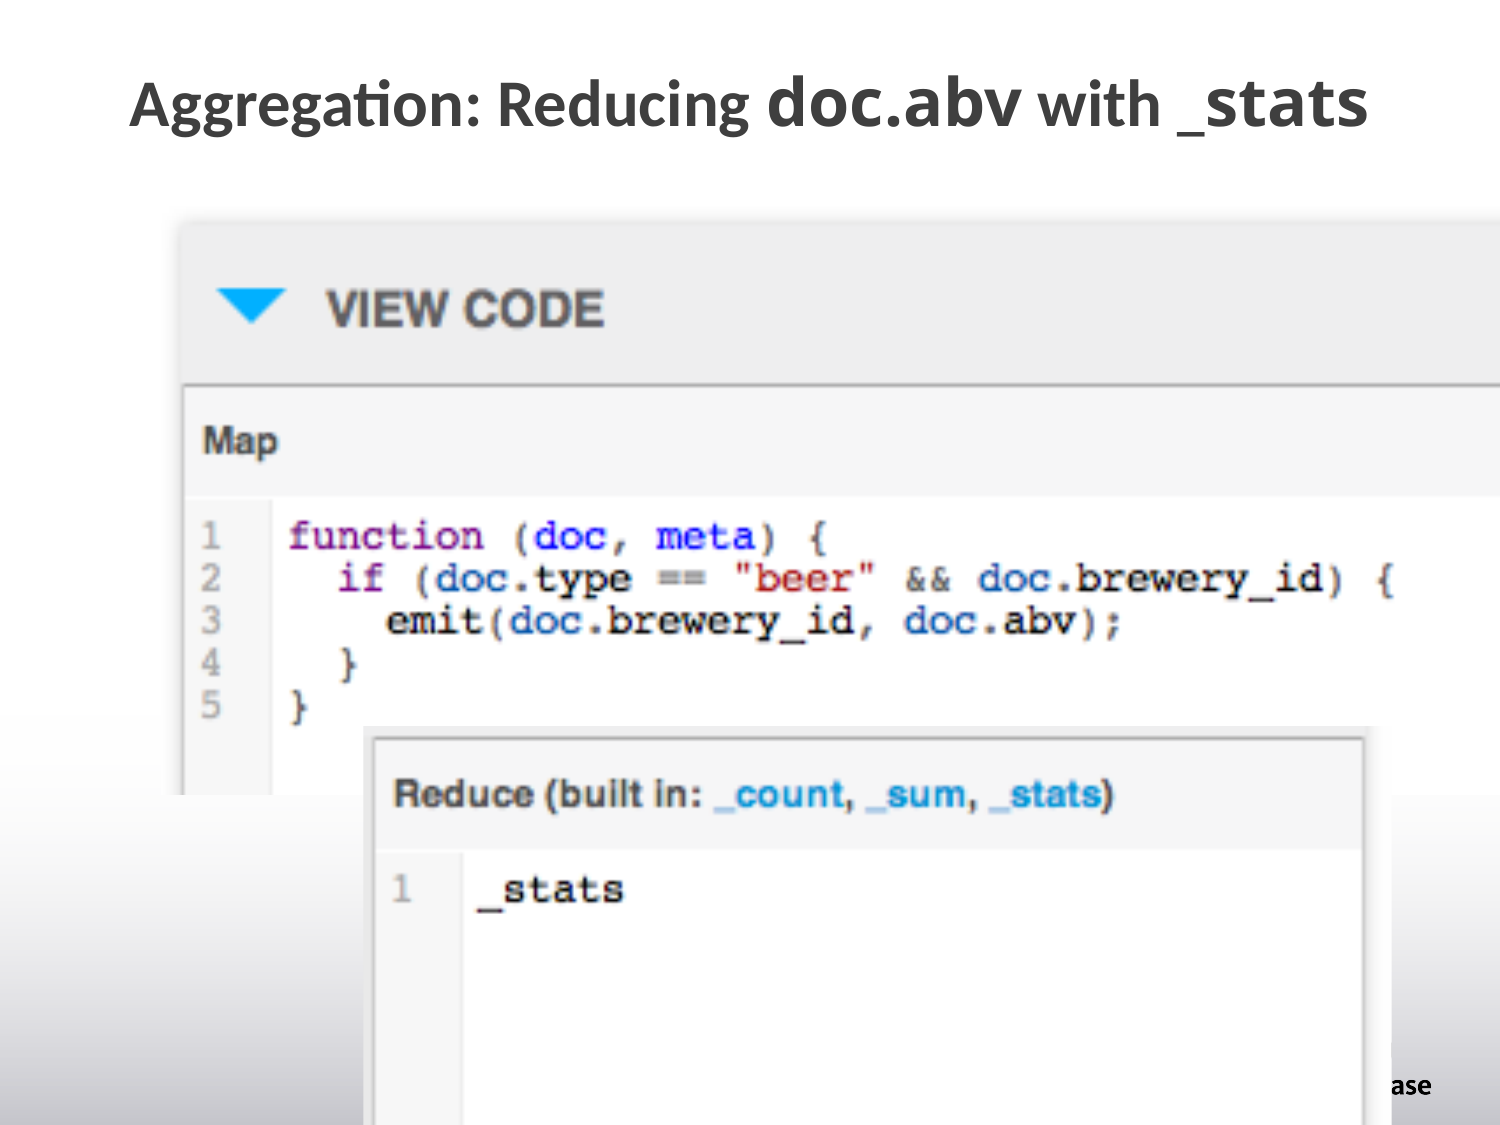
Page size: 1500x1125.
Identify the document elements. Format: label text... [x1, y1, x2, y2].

title Aggregation: Reducing doc.abv with _stats [75, 62, 1425, 233]
picture [160, 201, 1500, 1125]
